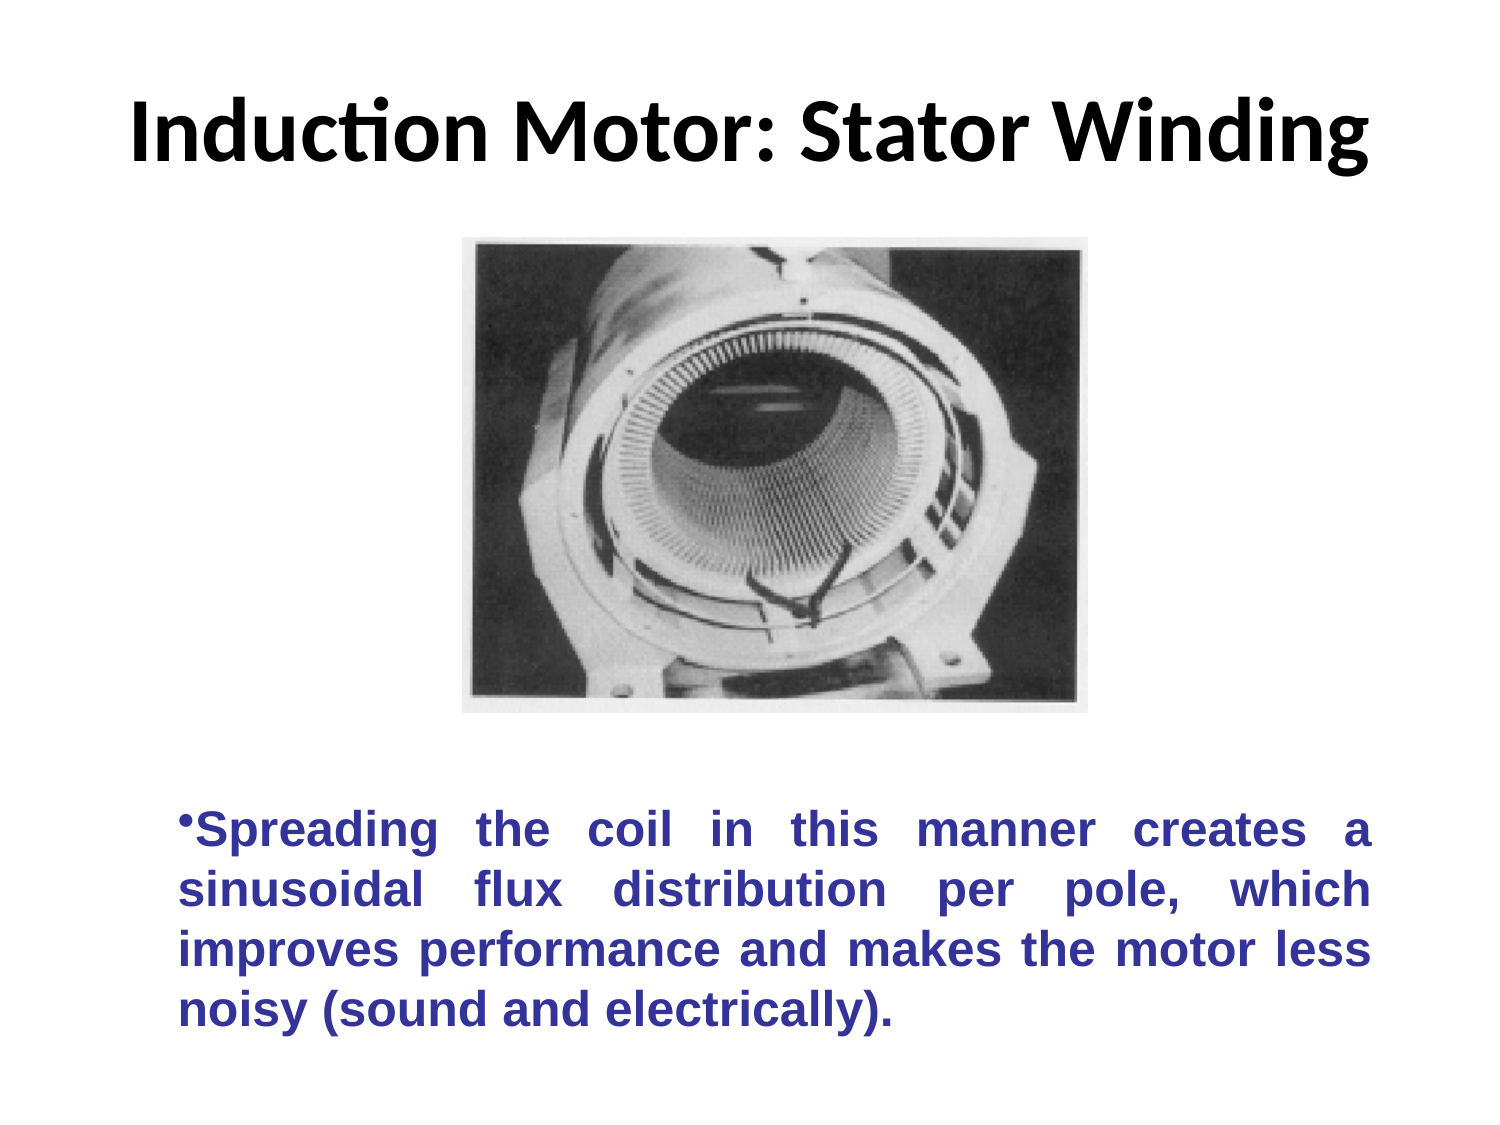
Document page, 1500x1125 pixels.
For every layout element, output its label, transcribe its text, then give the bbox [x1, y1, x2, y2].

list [462, 237, 1088, 713]
text_box Spreading the coil in this manner creates a sinusoidal flux distribution per pole, which improves performance and makes the motor less noisy (sound and electrically). [162, 788, 1388, 1044]
title Induction Motor: Stator Winding [75, 45, 1425, 233]
